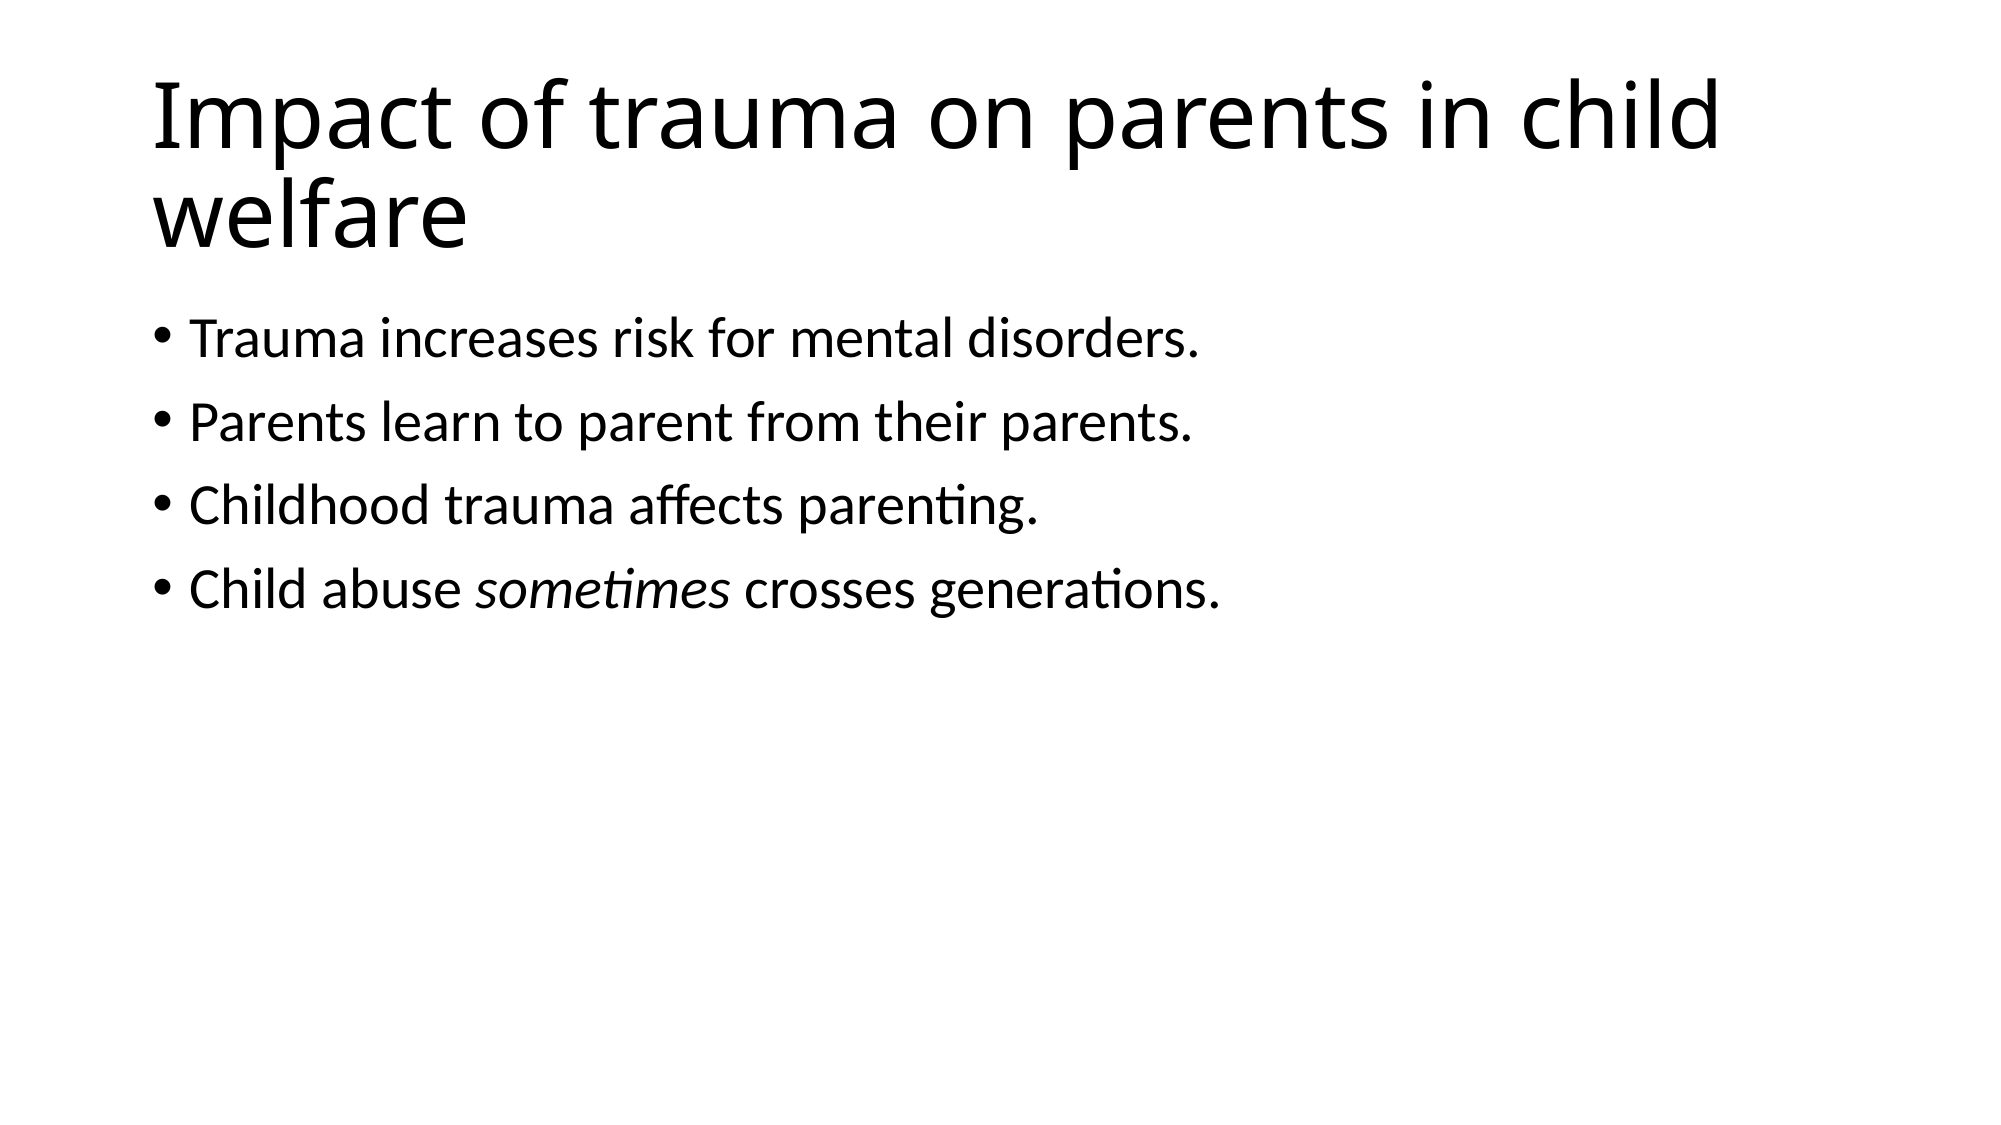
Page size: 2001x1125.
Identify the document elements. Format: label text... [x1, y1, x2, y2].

title Impact of trauma on parents in child welfare [137, 59, 1863, 278]
list Trauma increases risk for mental disorders. Parents learn to parent from their parents. Childhood trauma affects parenting. Child abuse sometimes crosses generations. [137, 299, 1863, 1014]
